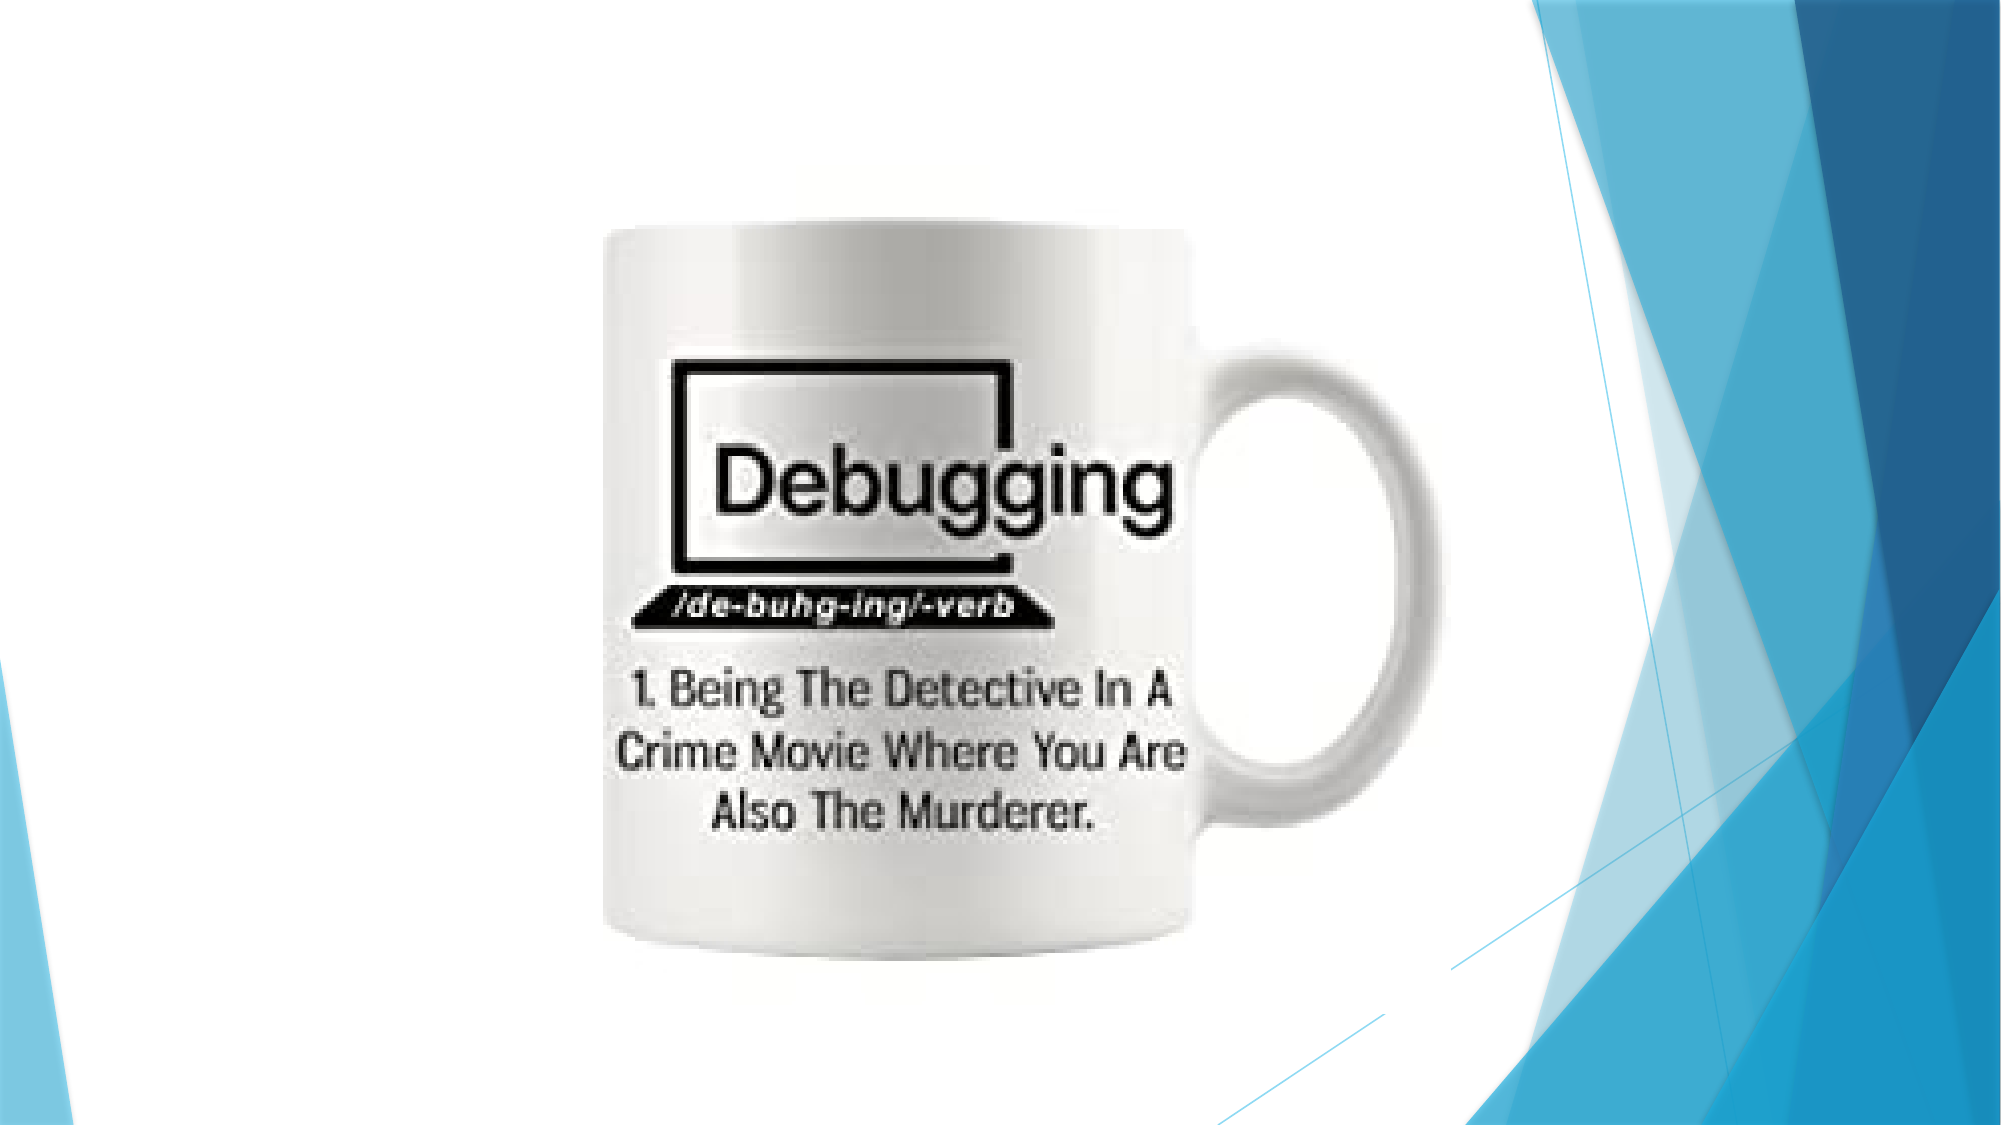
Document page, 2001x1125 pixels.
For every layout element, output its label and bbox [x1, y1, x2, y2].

picture [602, 165, 1452, 1014]
